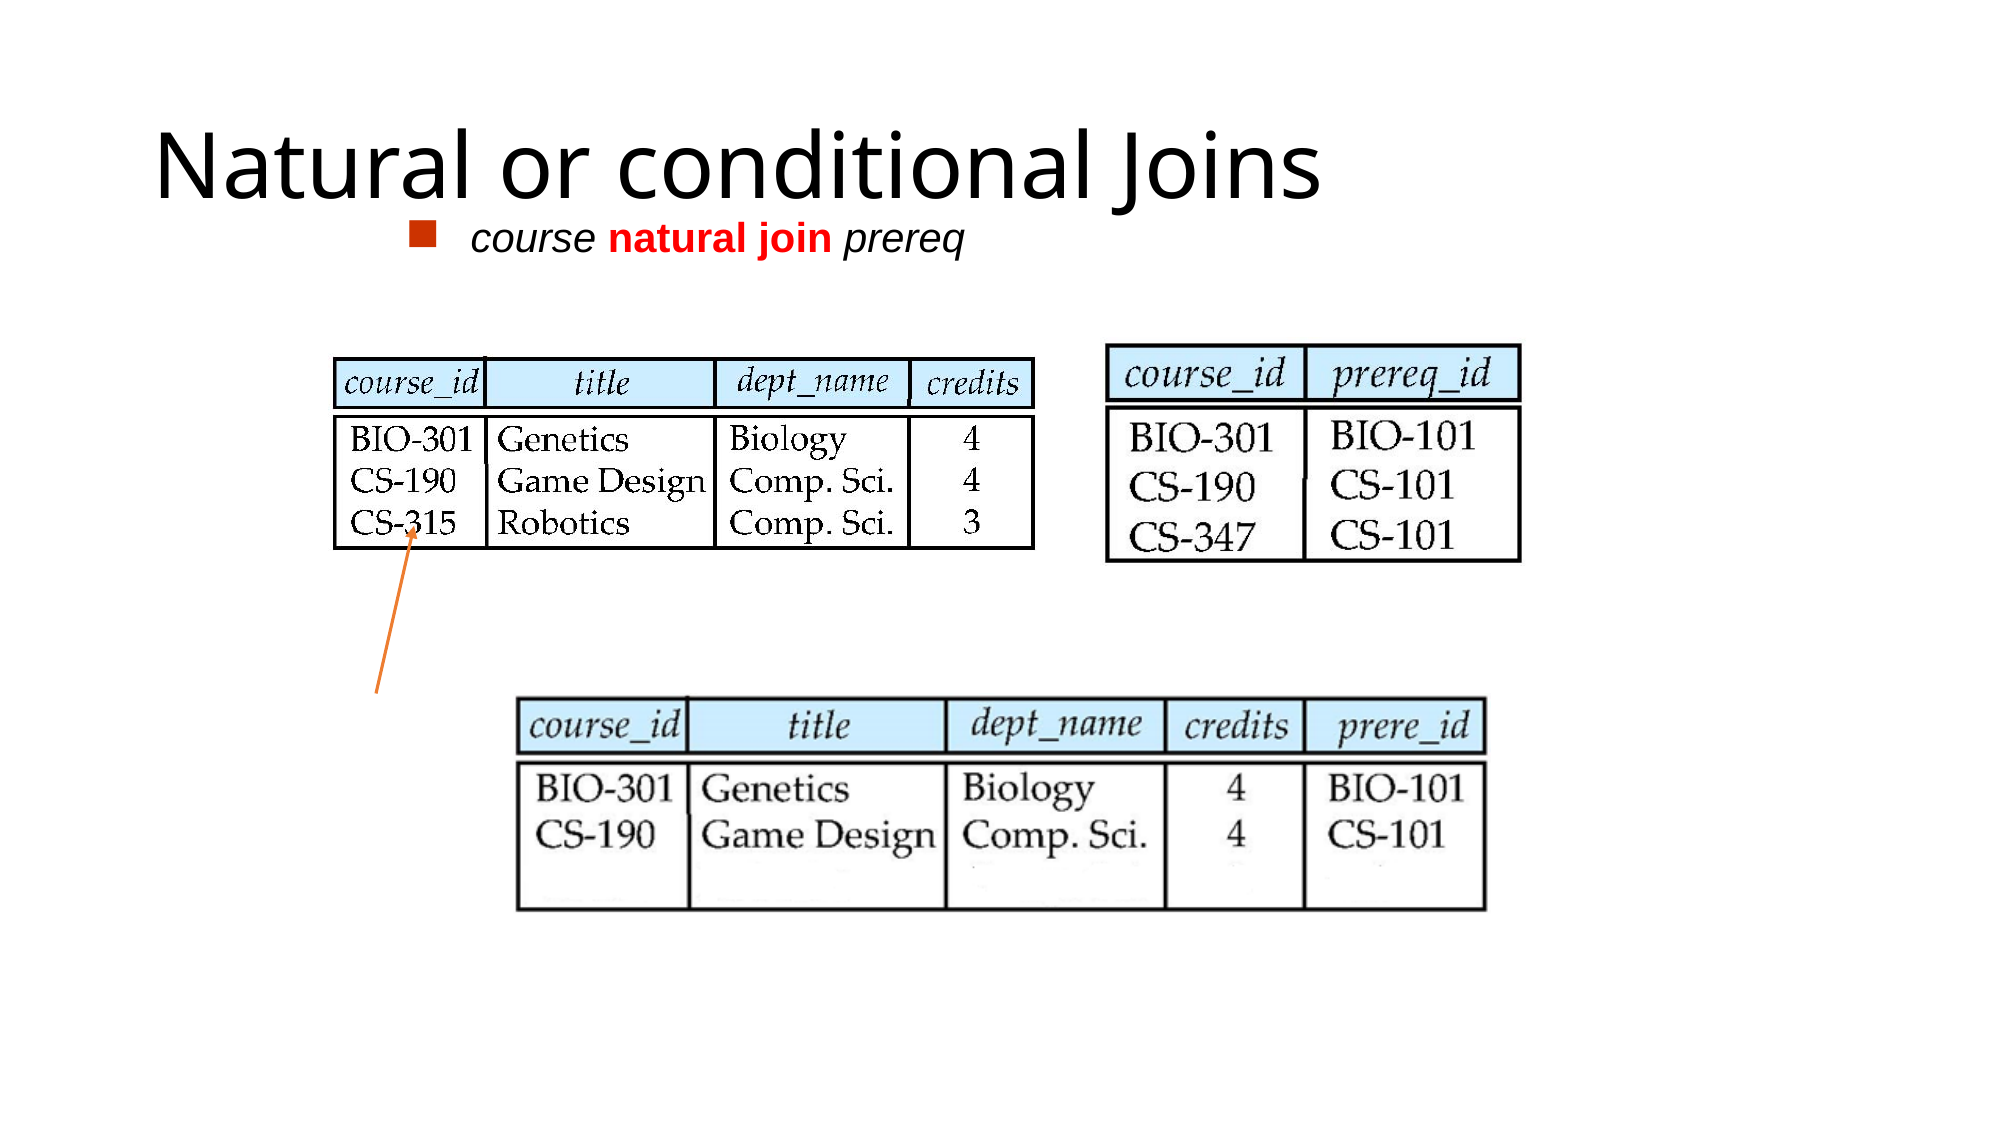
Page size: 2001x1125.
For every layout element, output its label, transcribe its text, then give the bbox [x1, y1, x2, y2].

picture [1100, 337, 1527, 566]
text_box course natural join prereq [357, 203, 1265, 269]
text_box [375, 525, 415, 694]
picture [328, 353, 1039, 551]
picture [513, 693, 1491, 920]
title Natural or conditional Joins [137, 59, 1863, 278]
